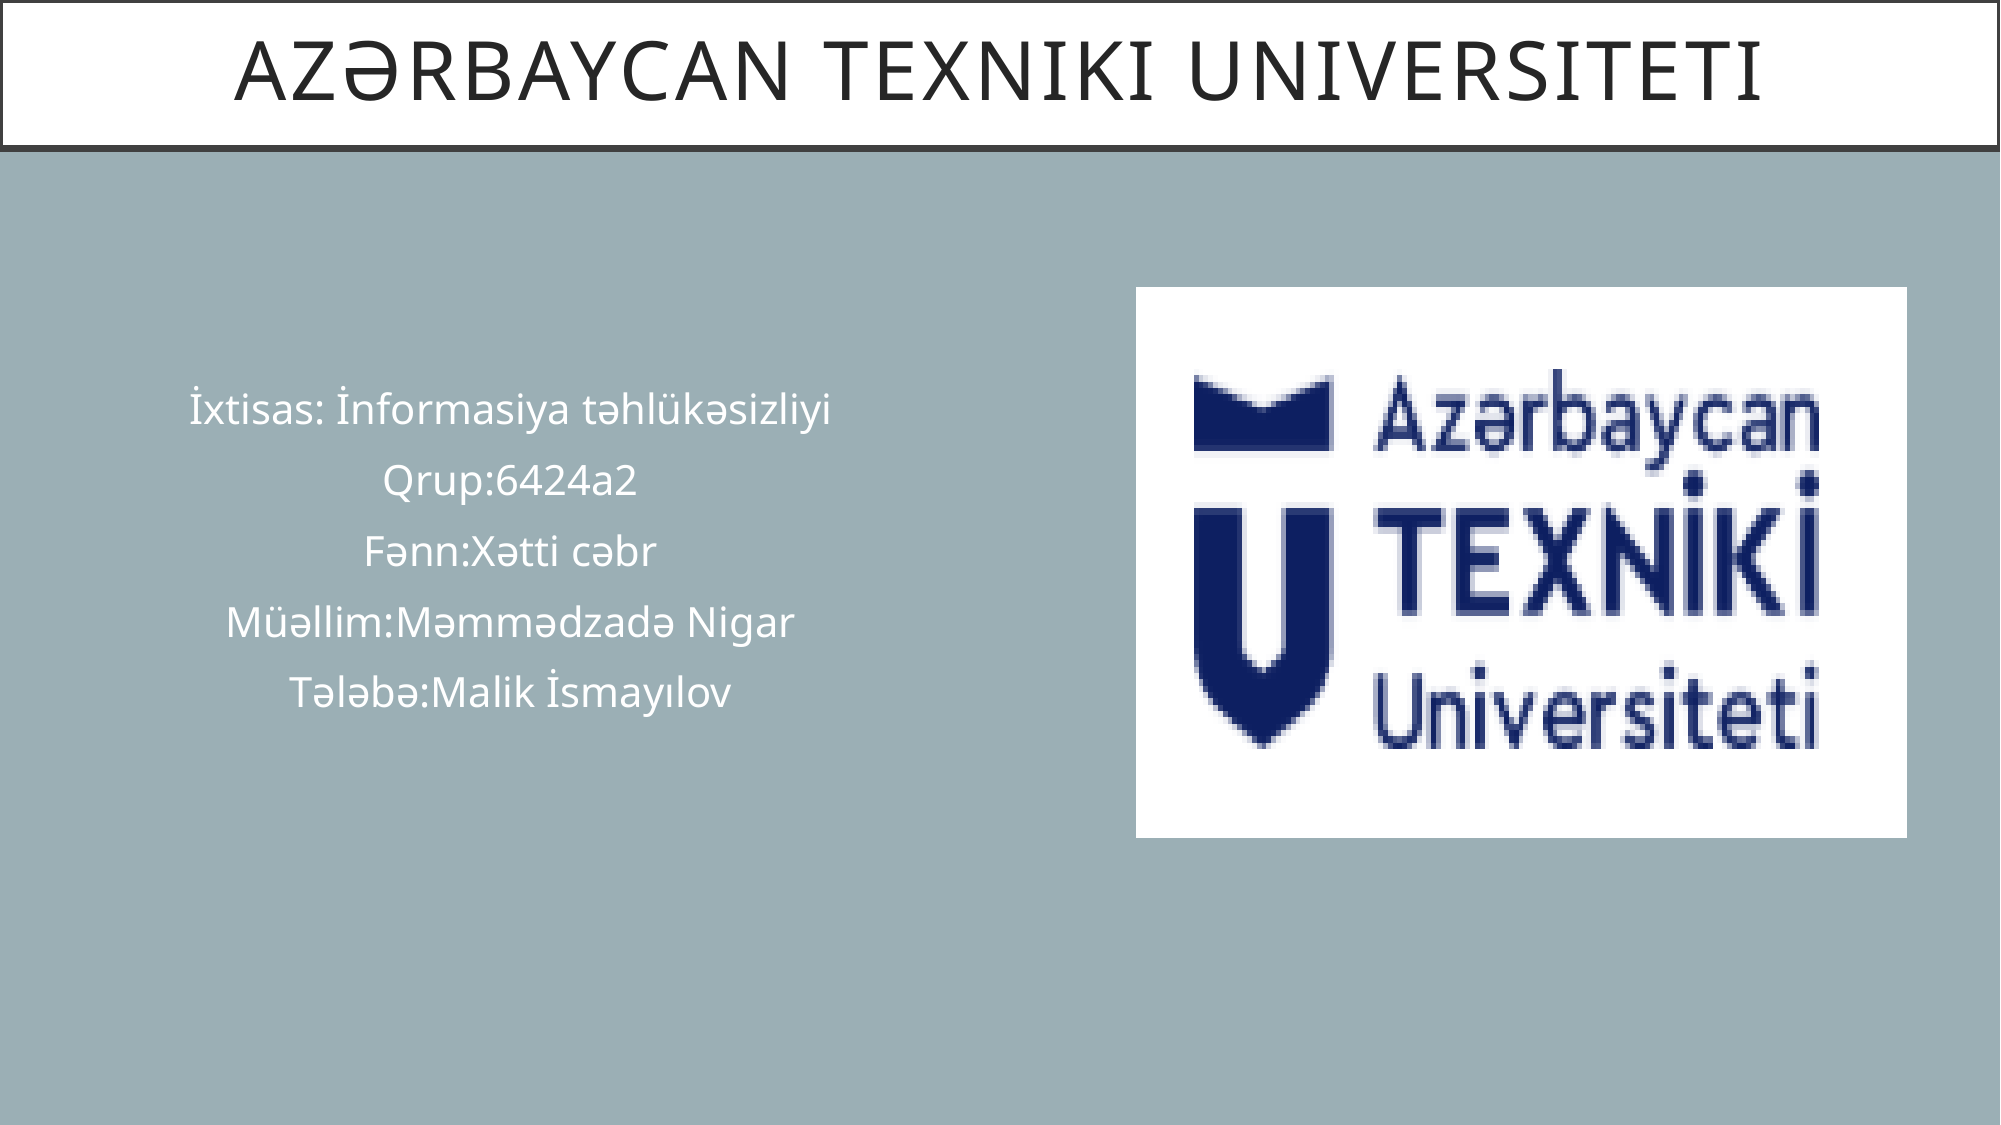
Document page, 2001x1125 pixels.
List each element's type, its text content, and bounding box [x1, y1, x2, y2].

title Azərbaycan Texniki Universiteti [0, 0, 2000, 152]
picture [1136, 287, 1907, 838]
subtitle İxtisas: İnformasiya təhlükəsizliyi Qrup:6424a2 Fənn:Xətti cəbr Müəllim:Məmmədzadə Nigar Tələbə:Malik İsmayılov [10, 375, 1011, 750]
